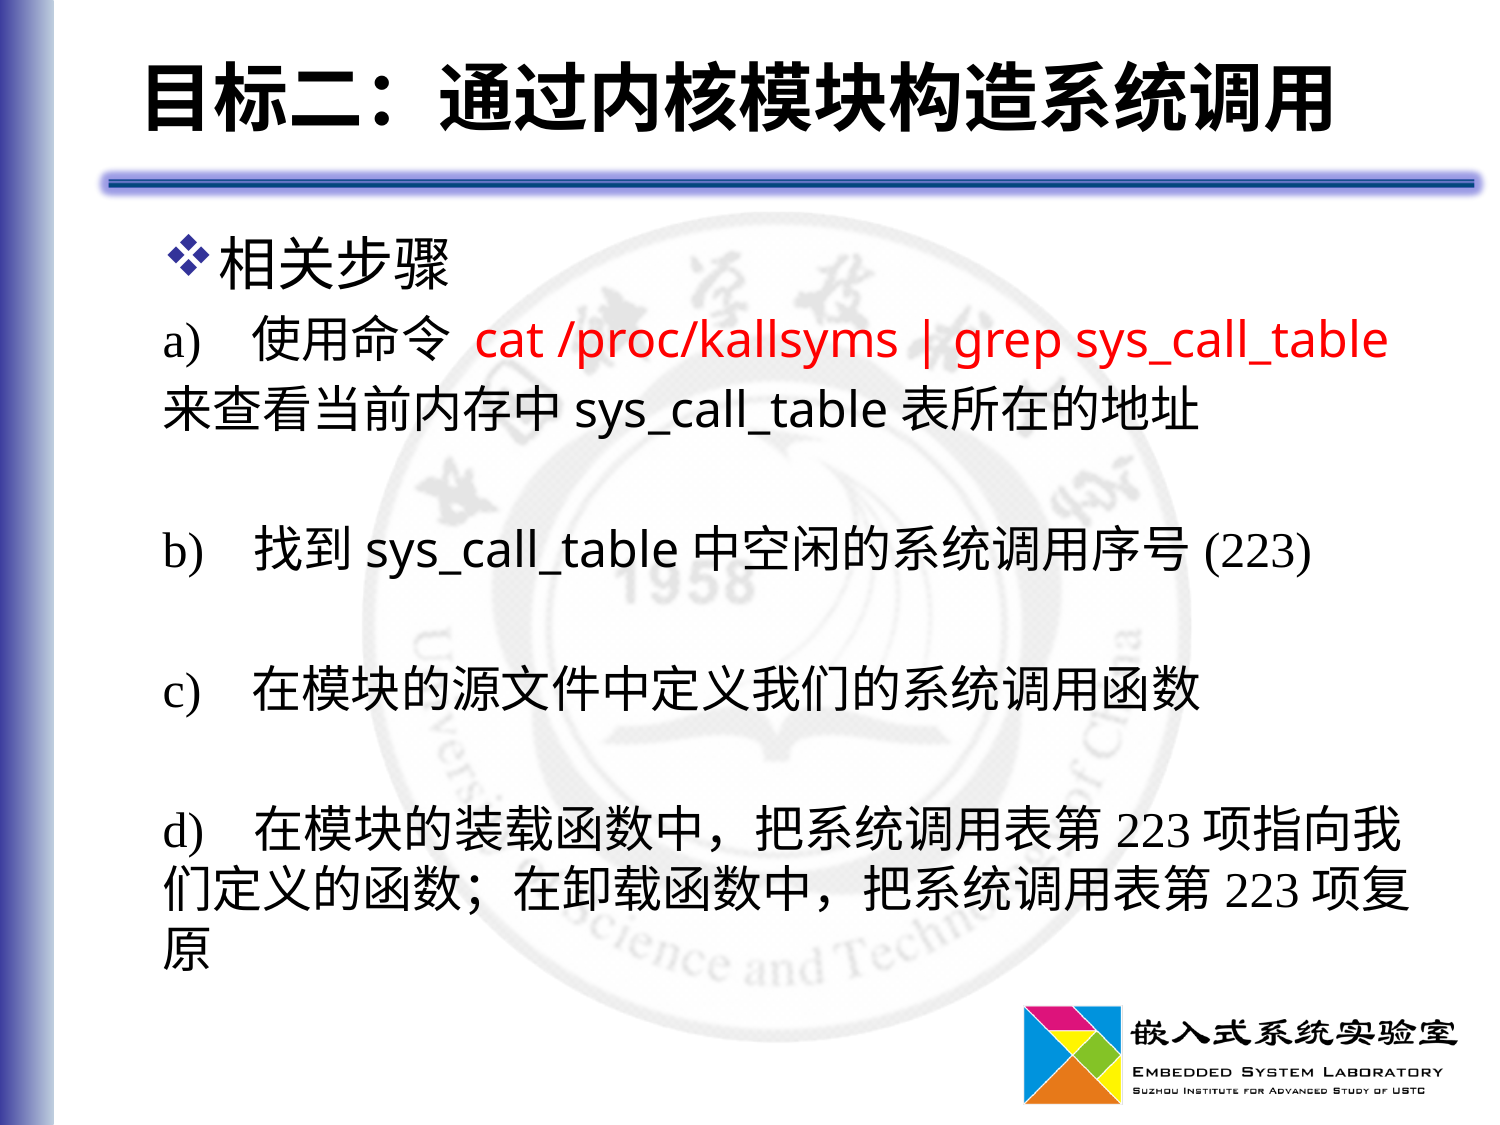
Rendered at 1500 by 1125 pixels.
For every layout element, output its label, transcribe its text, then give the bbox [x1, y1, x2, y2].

title 目标二：通过内核模块构造系统调用 [123, 42, 1459, 150]
picture [88, 160, 1495, 220]
list 相关步骤 a) 使用命令 cat /proc/kallsyms | grep sys_call_table 来查看当前内存中sys_call_table表所在的地址 b) 找到sys_call_table中空闲的系统调用序号(223) c) 在模块的源文件中定义我们的系统调用函数 d) 在模块的装载函数中，把系统调用表第223项指向我们定义的函数；在卸载函数中，把系统调用表第223项复原 [147, 220, 1437, 1024]
picture [336, 1004, 1459, 1105]
